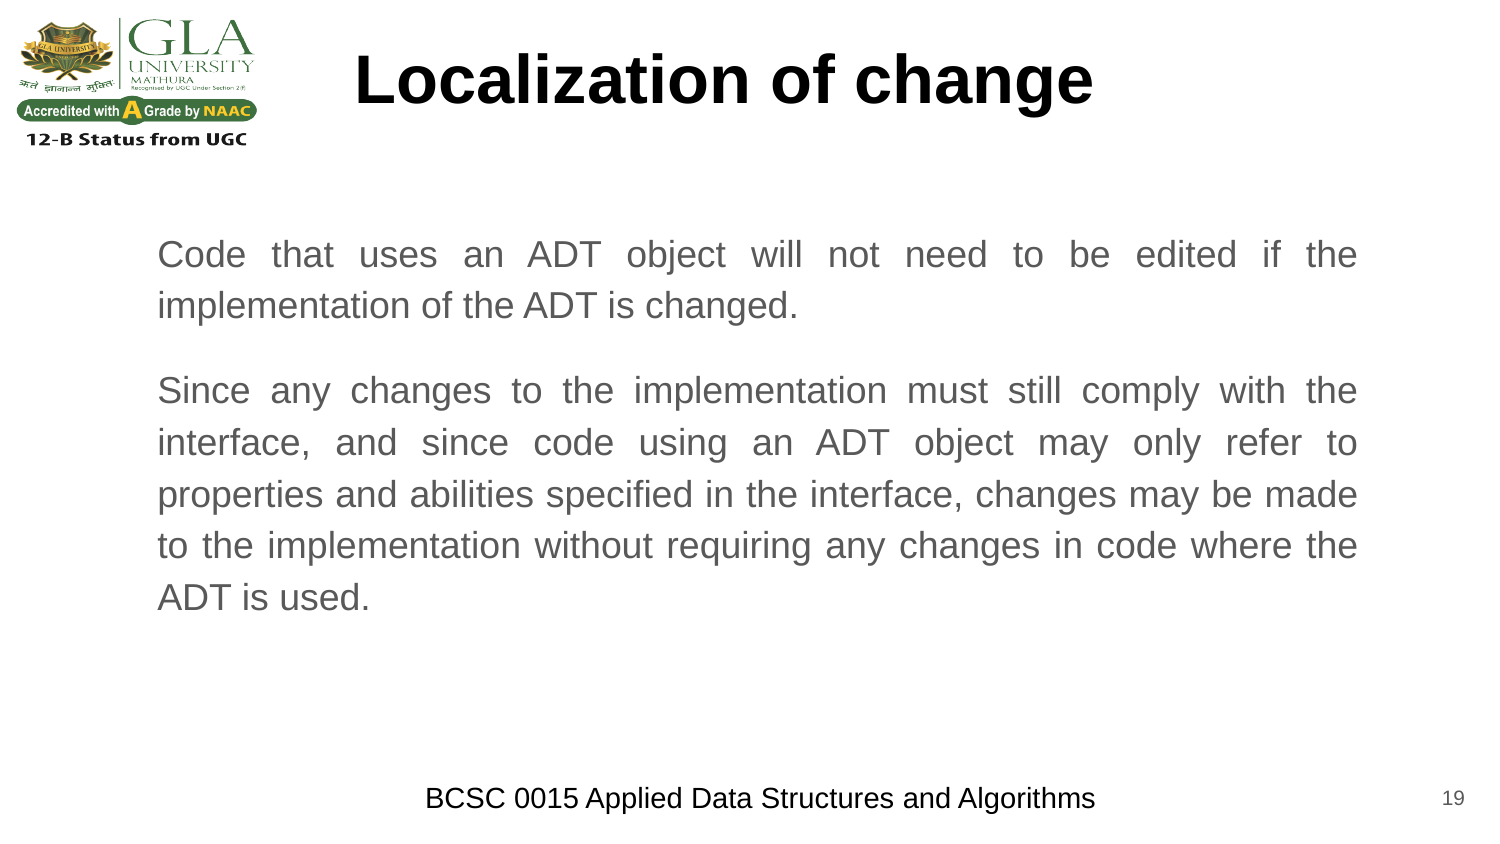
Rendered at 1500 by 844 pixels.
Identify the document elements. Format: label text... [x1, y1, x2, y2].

list Code that uses an ADT object will not need to be edited if the implementation of the ADT is changed. Since any changes to the implementation must still comply with the interface, and since code using an ADT object may only refer to properties and abilities specified in the interface, changes may be made to the implementation without requiring any changes in code where the ADT is used. [142, 207, 1374, 610]
picture [10, 13, 263, 150]
title Localization of change [109, 19, 1341, 122]
slide_number ‹#› [1389, 764, 1480, 830]
